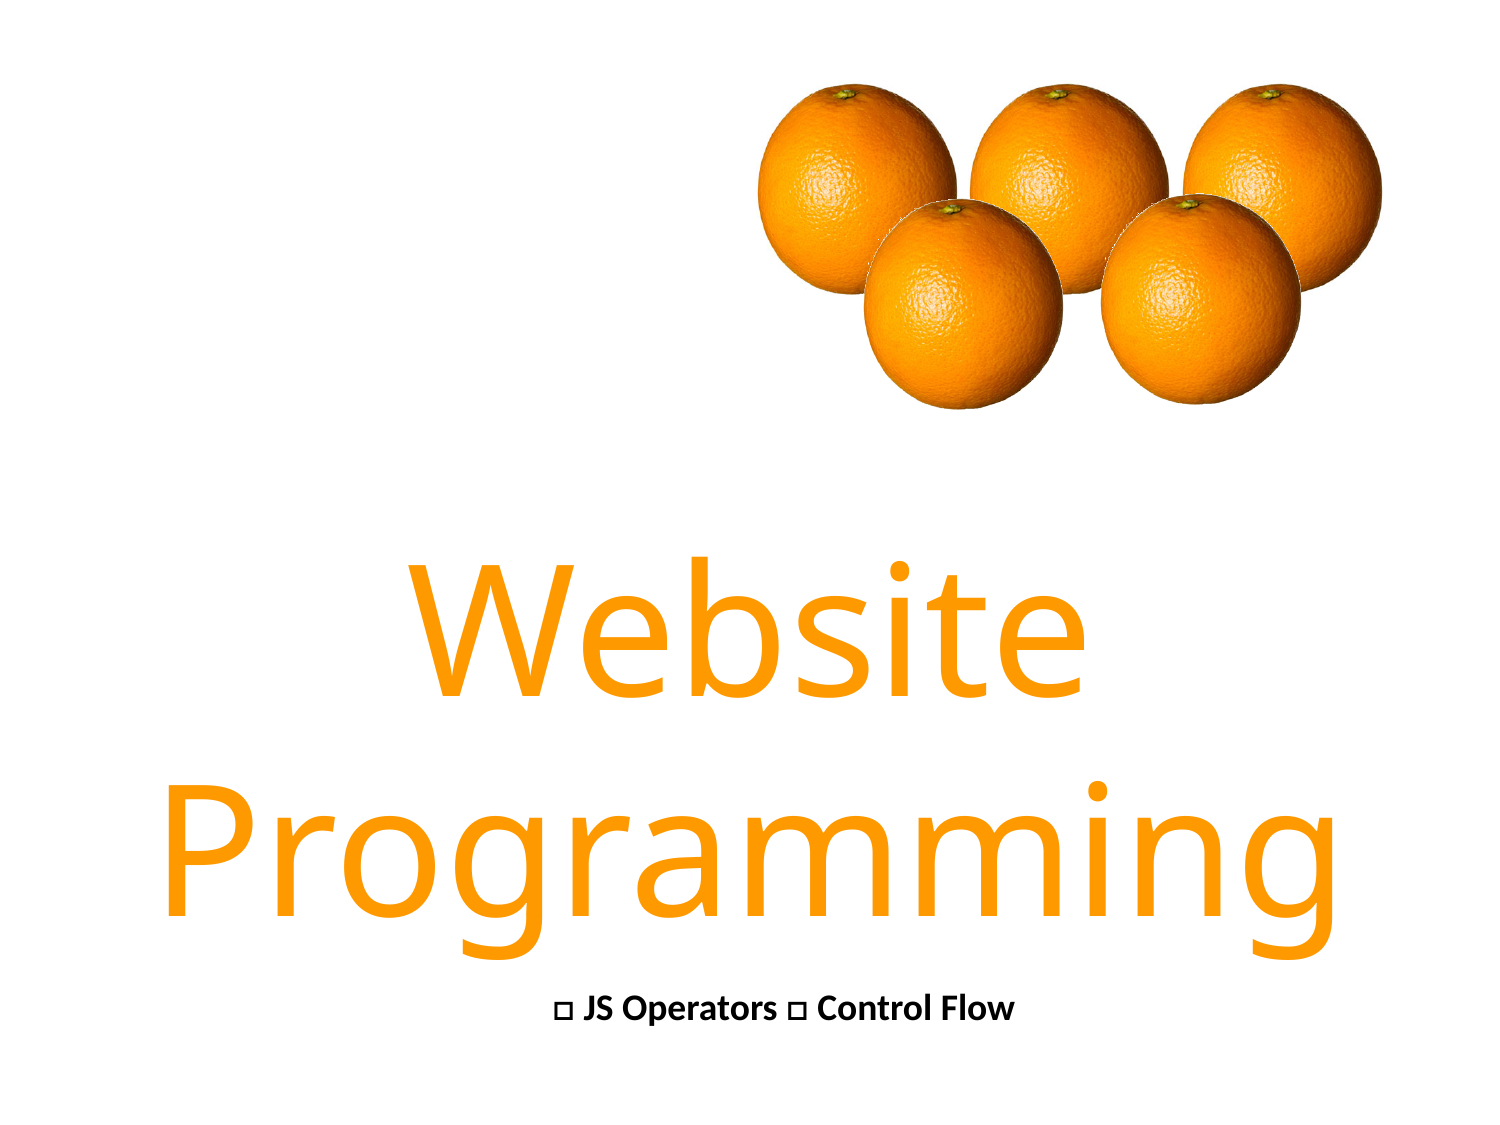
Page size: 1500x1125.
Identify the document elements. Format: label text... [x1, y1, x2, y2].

text_box □ JS Operators □ Control Flow [537, 975, 1211, 1036]
title Website Programming [112, 612, 1388, 854]
picture [749, 74, 1388, 420]
